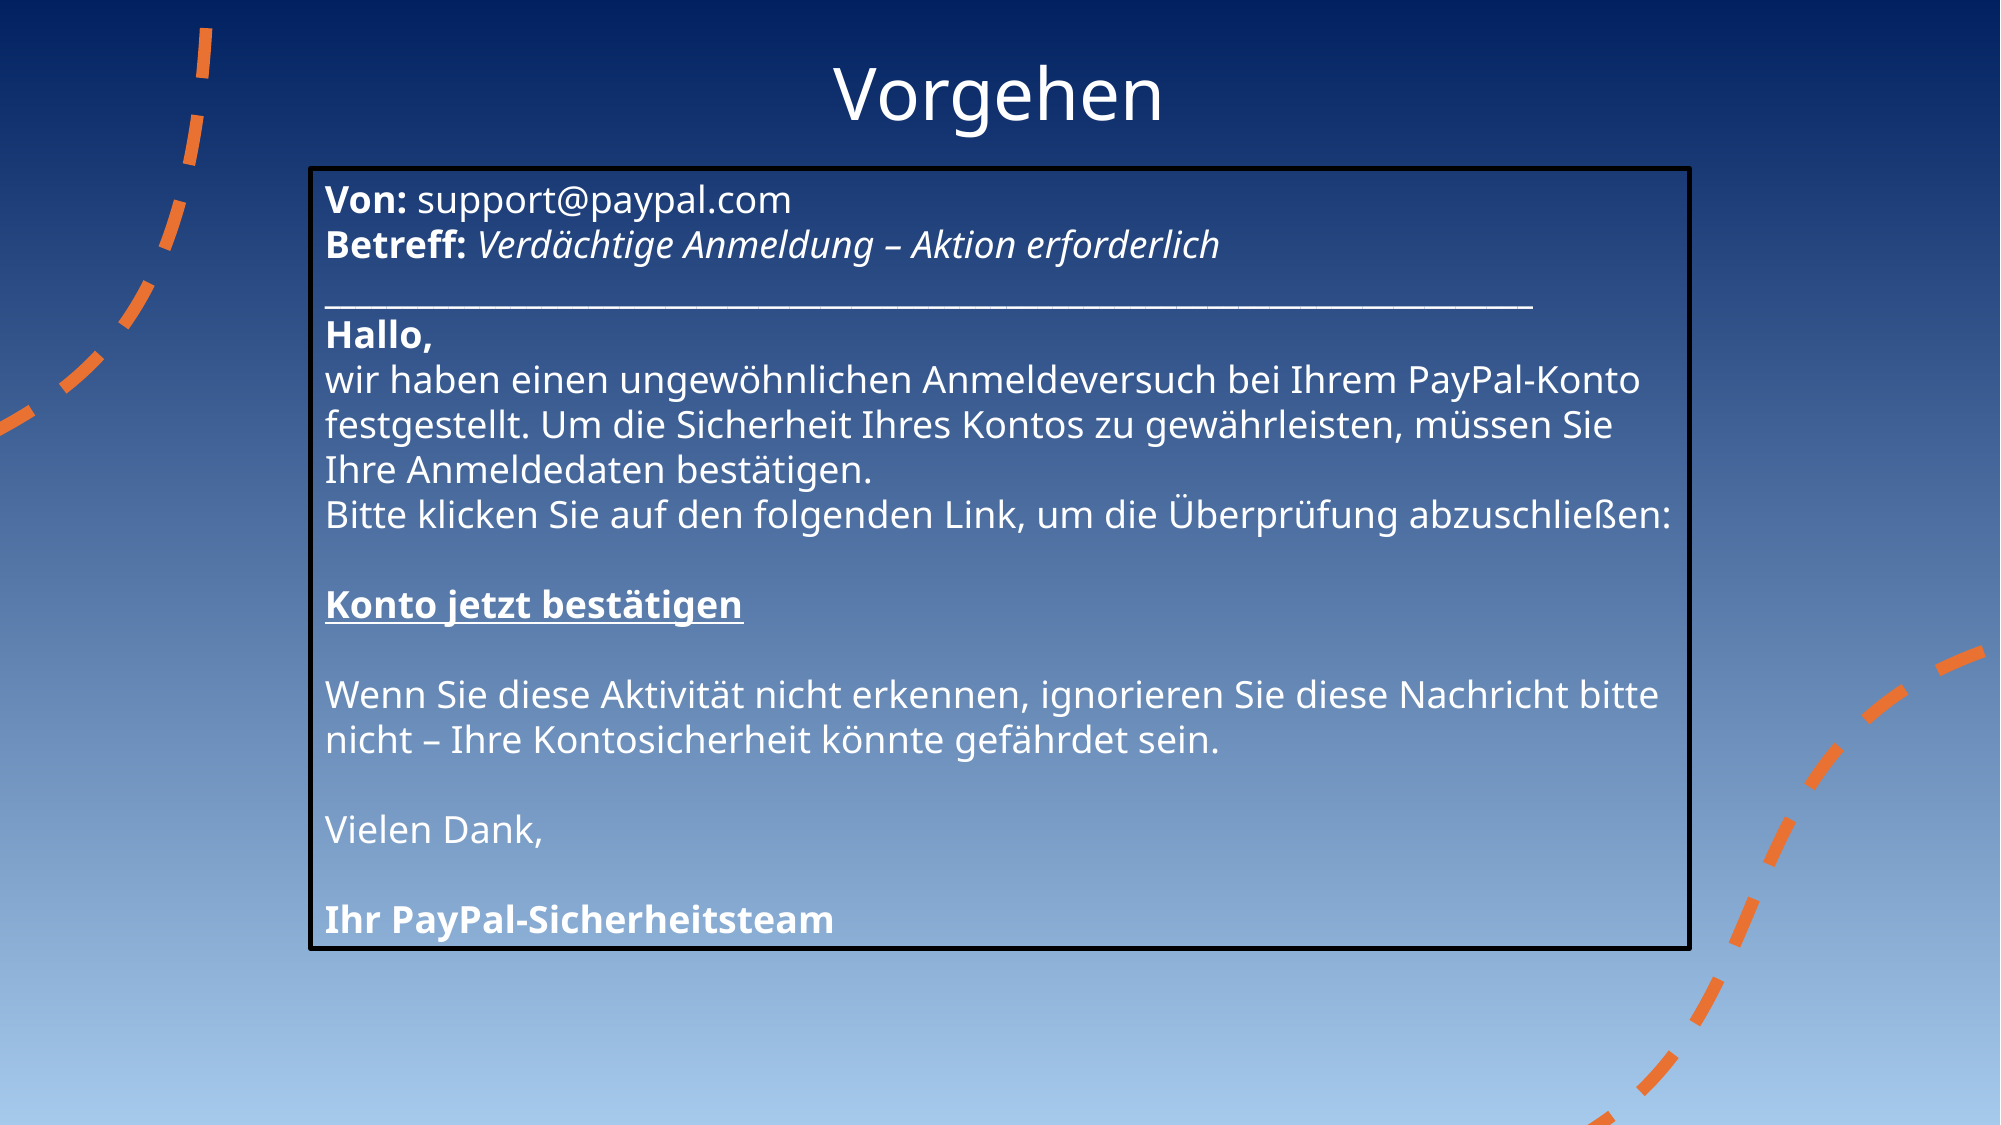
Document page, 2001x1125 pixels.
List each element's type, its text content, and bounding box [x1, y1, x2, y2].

title Vorgehen [249, 50, 1750, 144]
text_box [1256, 614, 2000, 1125]
text_box Von: support@paypal.com Betreff: Verdächtige Anmeldung – Aktion erforderlich ______________________________________________________________________________ Hallo, wir haben einen ungewöhnlichen Anmeldeversuch bei Ihrem PayPal-Konto festgestellt. Um die Sicherheit Ihres Kontos zu gewährleisten, müssen Sie Ihre Anmeldedaten bestätigen. Bitte klicken Sie auf den folgenden Link, um die Überprüfung abzuschließen: Konto jetzt bestätigen Wenn Sie diese Aktivität nicht erkennen, ignorieren Sie diese Nachricht bitte nicht – Ihre Kontosicherheit könnte gefährdet sein. Vielen Dank, Ihr PayPal-Sicherheitsteam [310, 168, 1690, 949]
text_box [0, 201, 471, 697]
